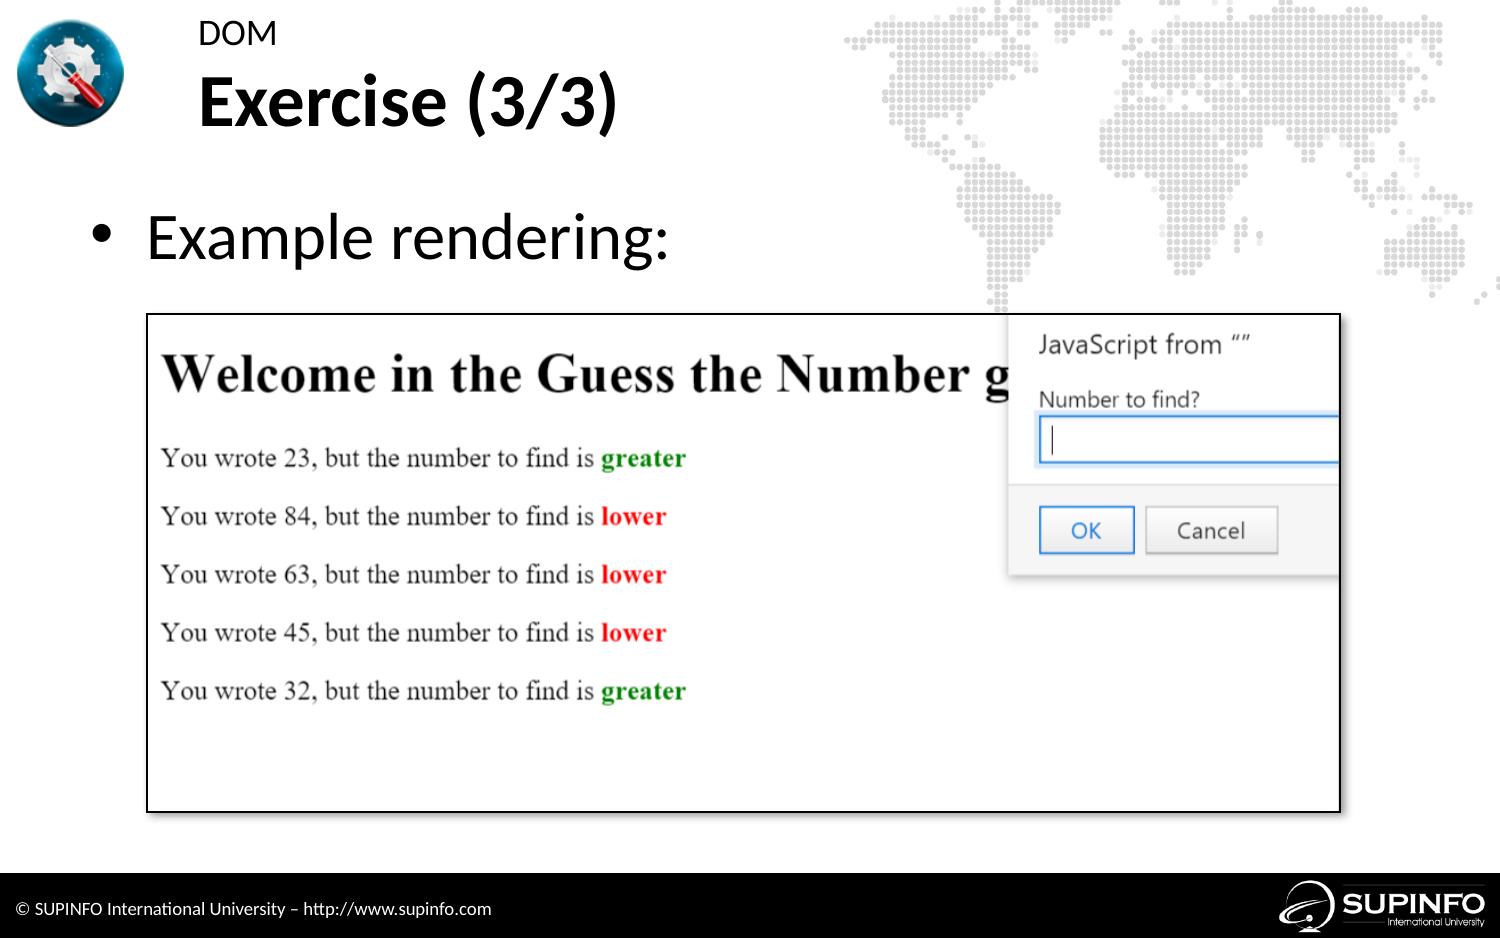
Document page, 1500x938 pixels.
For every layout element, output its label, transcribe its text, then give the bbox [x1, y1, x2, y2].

picture [147, 314, 1339, 812]
picture [844, 0, 1500, 327]
picture [17, 19, 125, 127]
picture [1269, 870, 1494, 938]
list DOM [182, 0, 1460, 56]
picture [37, 37, 104, 108]
title Exercise (3/3) [182, 56, 1459, 139]
list Example rendering: [74, 184, 1460, 880]
